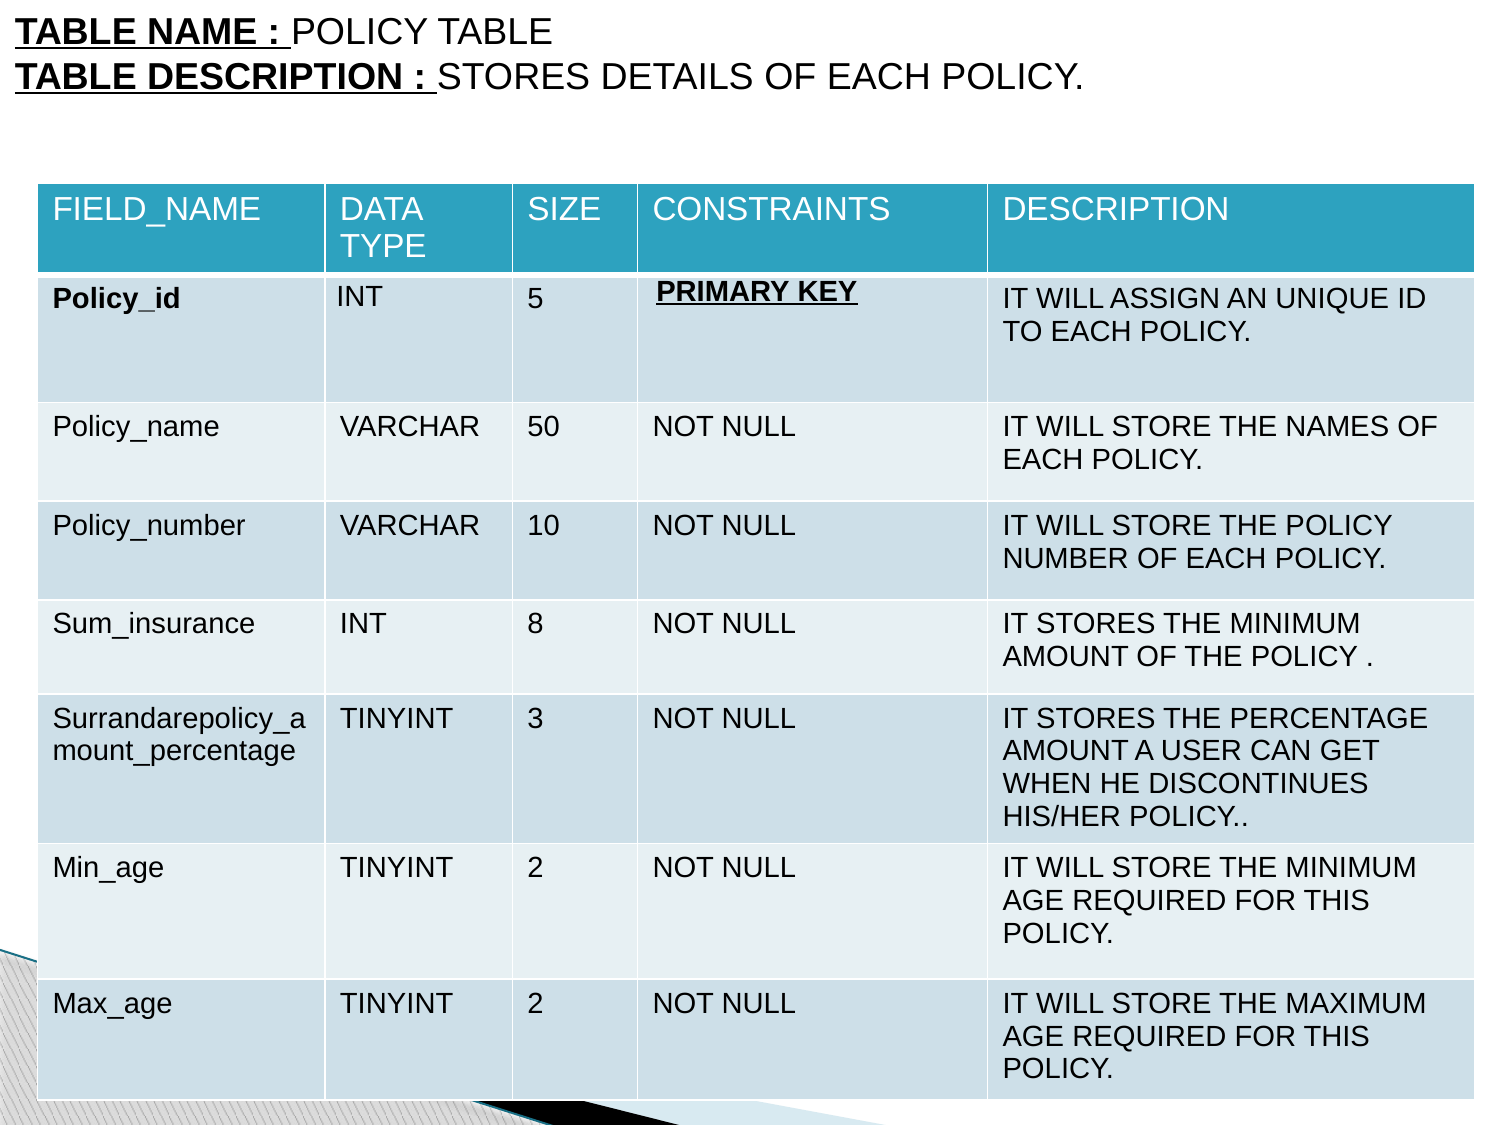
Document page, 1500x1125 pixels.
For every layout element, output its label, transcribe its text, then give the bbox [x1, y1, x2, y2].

table_cell NOT NULL [638, 695, 987, 843]
table_cell 3 [513, 695, 637, 843]
table_cell TINYINT [326, 844, 512, 978]
table_cell 5 [513, 278, 637, 402]
table_cell TINYINT [326, 695, 512, 843]
table_header CONSTRAINTS [638, 184, 987, 272]
table_cell PRIMARY KEY [638, 278, 987, 402]
table_header SIZE [513, 184, 637, 272]
table_cell Policy_number [38, 502, 324, 599]
table_cell VARCHAR [326, 403, 512, 500]
table_header DATA TYPE [326, 184, 512, 272]
table_cell IT WILL STORE THE MINIMUM AGE REQUIRED FOR THIS POLICY. [988, 844, 1474, 978]
table_cell IT WILL STORE THE MAXIMUM AGE REQUIRED FOR THIS POLICY. [988, 980, 1474, 1099]
table_cell Max_age [38, 980, 324, 1099]
table_cell IT STORES THE MINIMUM AMOUNT OF THE POLICY . [988, 601, 1474, 693]
table_cell 2 [513, 844, 637, 978]
table_cell NOT NULL [638, 502, 987, 599]
table_cell Surrandarepolicy_amount_percentage [38, 695, 324, 843]
table_cell IT STORES THE PERCENTAGE AMOUNT A USER CAN GET WHEN HE DISCONTINUES HIS/HER POLICY.. [988, 695, 1474, 843]
table_cell TINYINT [326, 980, 512, 1099]
table_header FIELD_NAME [38, 184, 324, 272]
table_cell INT [326, 278, 512, 402]
table_cell IT WILL STORE THE NAMES OF EACH POLICY. [988, 403, 1474, 500]
table_cell Min_age [38, 844, 324, 978]
table_cell 50 [513, 403, 637, 500]
table_cell NOT NULL [638, 844, 987, 978]
table_cell Policy_name [38, 403, 324, 500]
table_cell IT WILL ASSIGN AN UNIQUE ID TO EACH POLICY. [988, 278, 1474, 402]
table_cell NOT NULL [638, 601, 987, 693]
table_cell 10 [513, 502, 637, 599]
table_cell 8 [513, 601, 637, 693]
table_cell 2 [513, 980, 637, 1099]
text_box TABLE NAME : POLICY TABLE TABLE DESCRIPTION : STORES DETAILS OF EACH POLICY. [0, 0, 1500, 105]
table_cell VARCHAR [326, 502, 512, 599]
table_cell NOT NULL [638, 980, 987, 1099]
table_cell INT [326, 601, 512, 693]
table_cell IT WILL STORE THE POLICY NUMBER OF EACH POLICY. [988, 502, 1474, 599]
table_cell NOT NULL [638, 403, 987, 500]
table_cell Policy_id [38, 278, 324, 402]
table_header DESCRIPTION [988, 184, 1474, 272]
table_cell Sum_insurance [38, 601, 324, 693]
